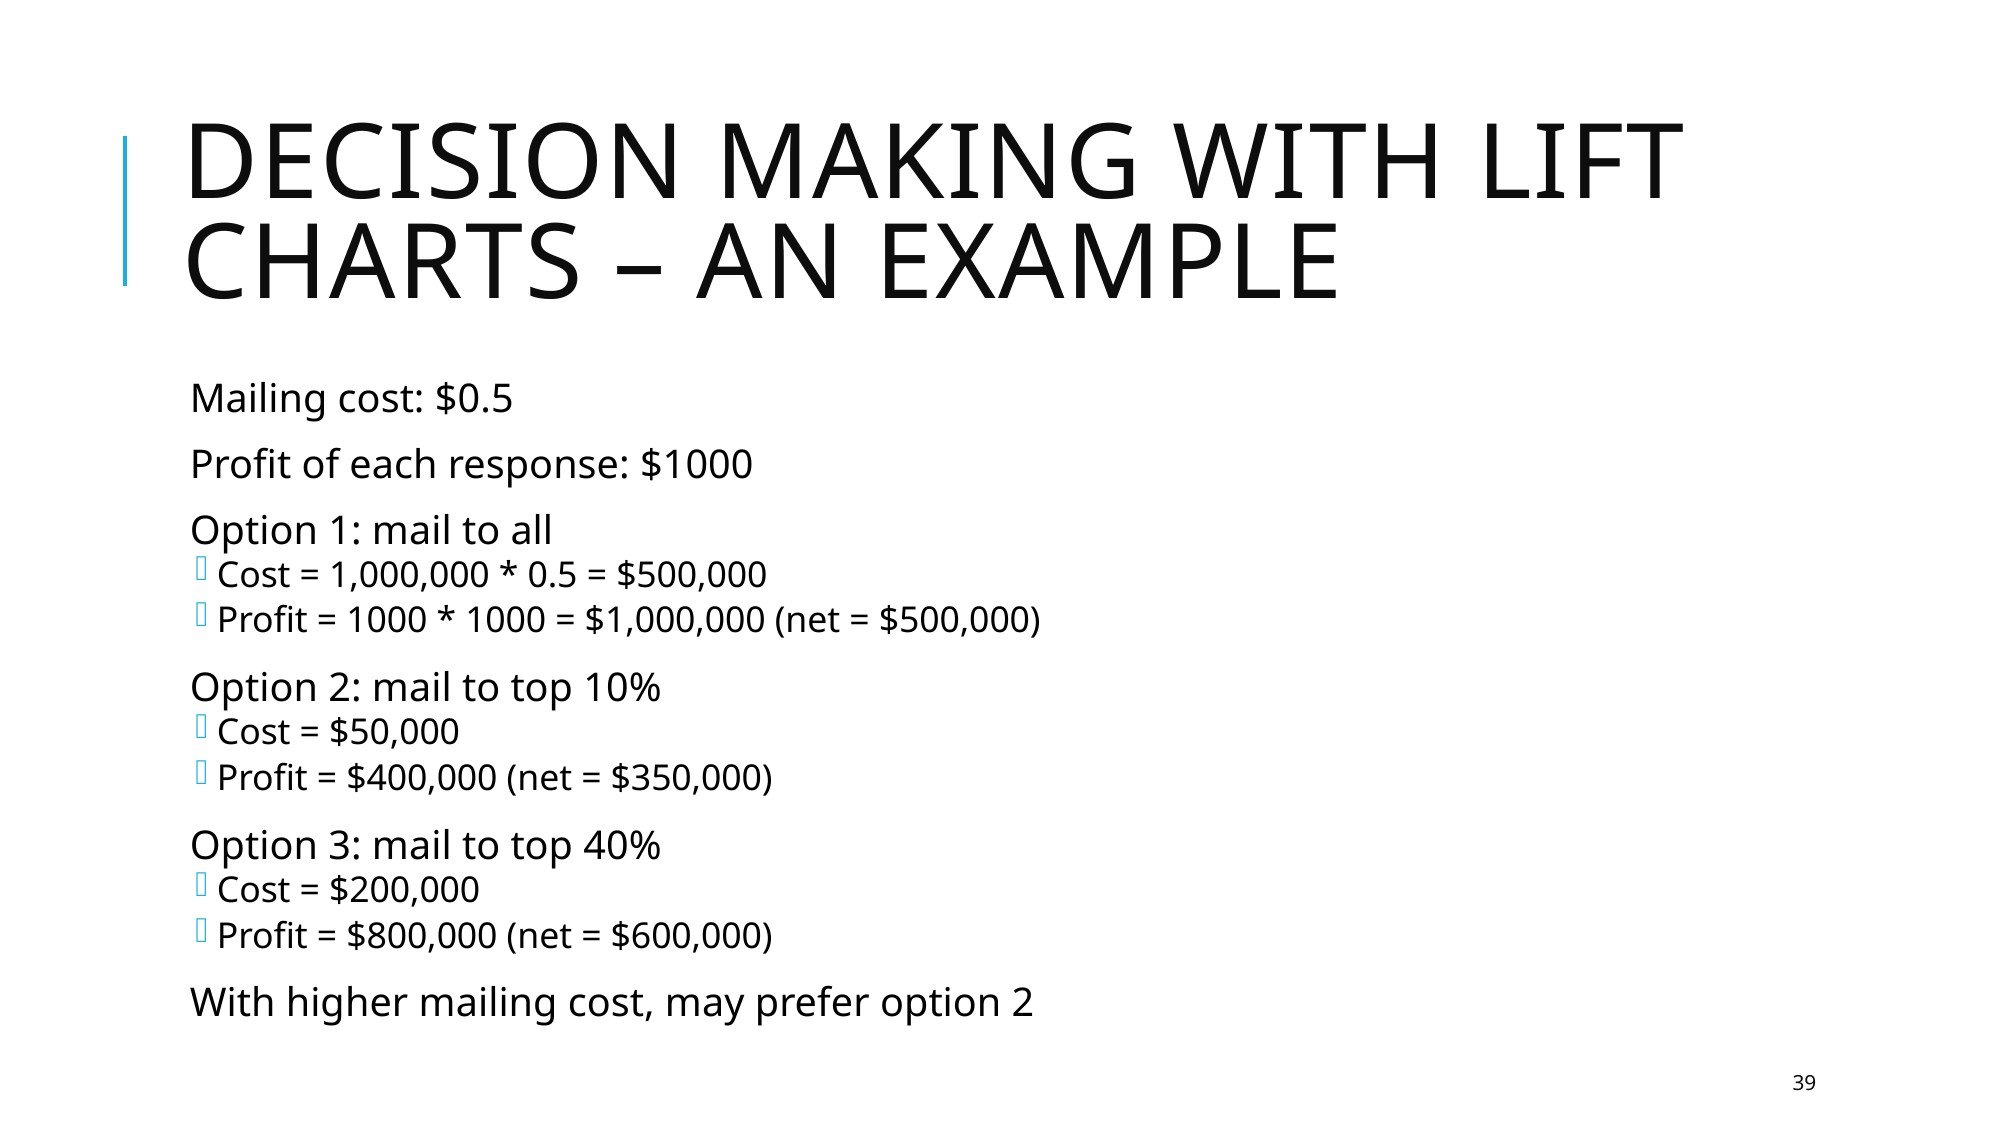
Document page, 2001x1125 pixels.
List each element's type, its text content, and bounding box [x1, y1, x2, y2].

title Decision making with lift charts – an example [168, 96, 1763, 342]
slide_number 39 [1777, 1061, 1938, 1107]
list Mailing cost: $0.5 Profit of each response: $1000 Option 1: mail to all Cost = 1,000,000 * 0.5 = $500,000 Profit = 1000 * 1000 = $1,000,000 (net = $500,000) Option 2: mail to top 10% Cost = $50,000 Profit = $400,000 (net = $350,000) Option 3: mail to top 40% Cost = $200,000 Profit = $800,000 (net = $600,000) With higher mailing cost, may prefer option 2 [168, 375, 1763, 1035]
